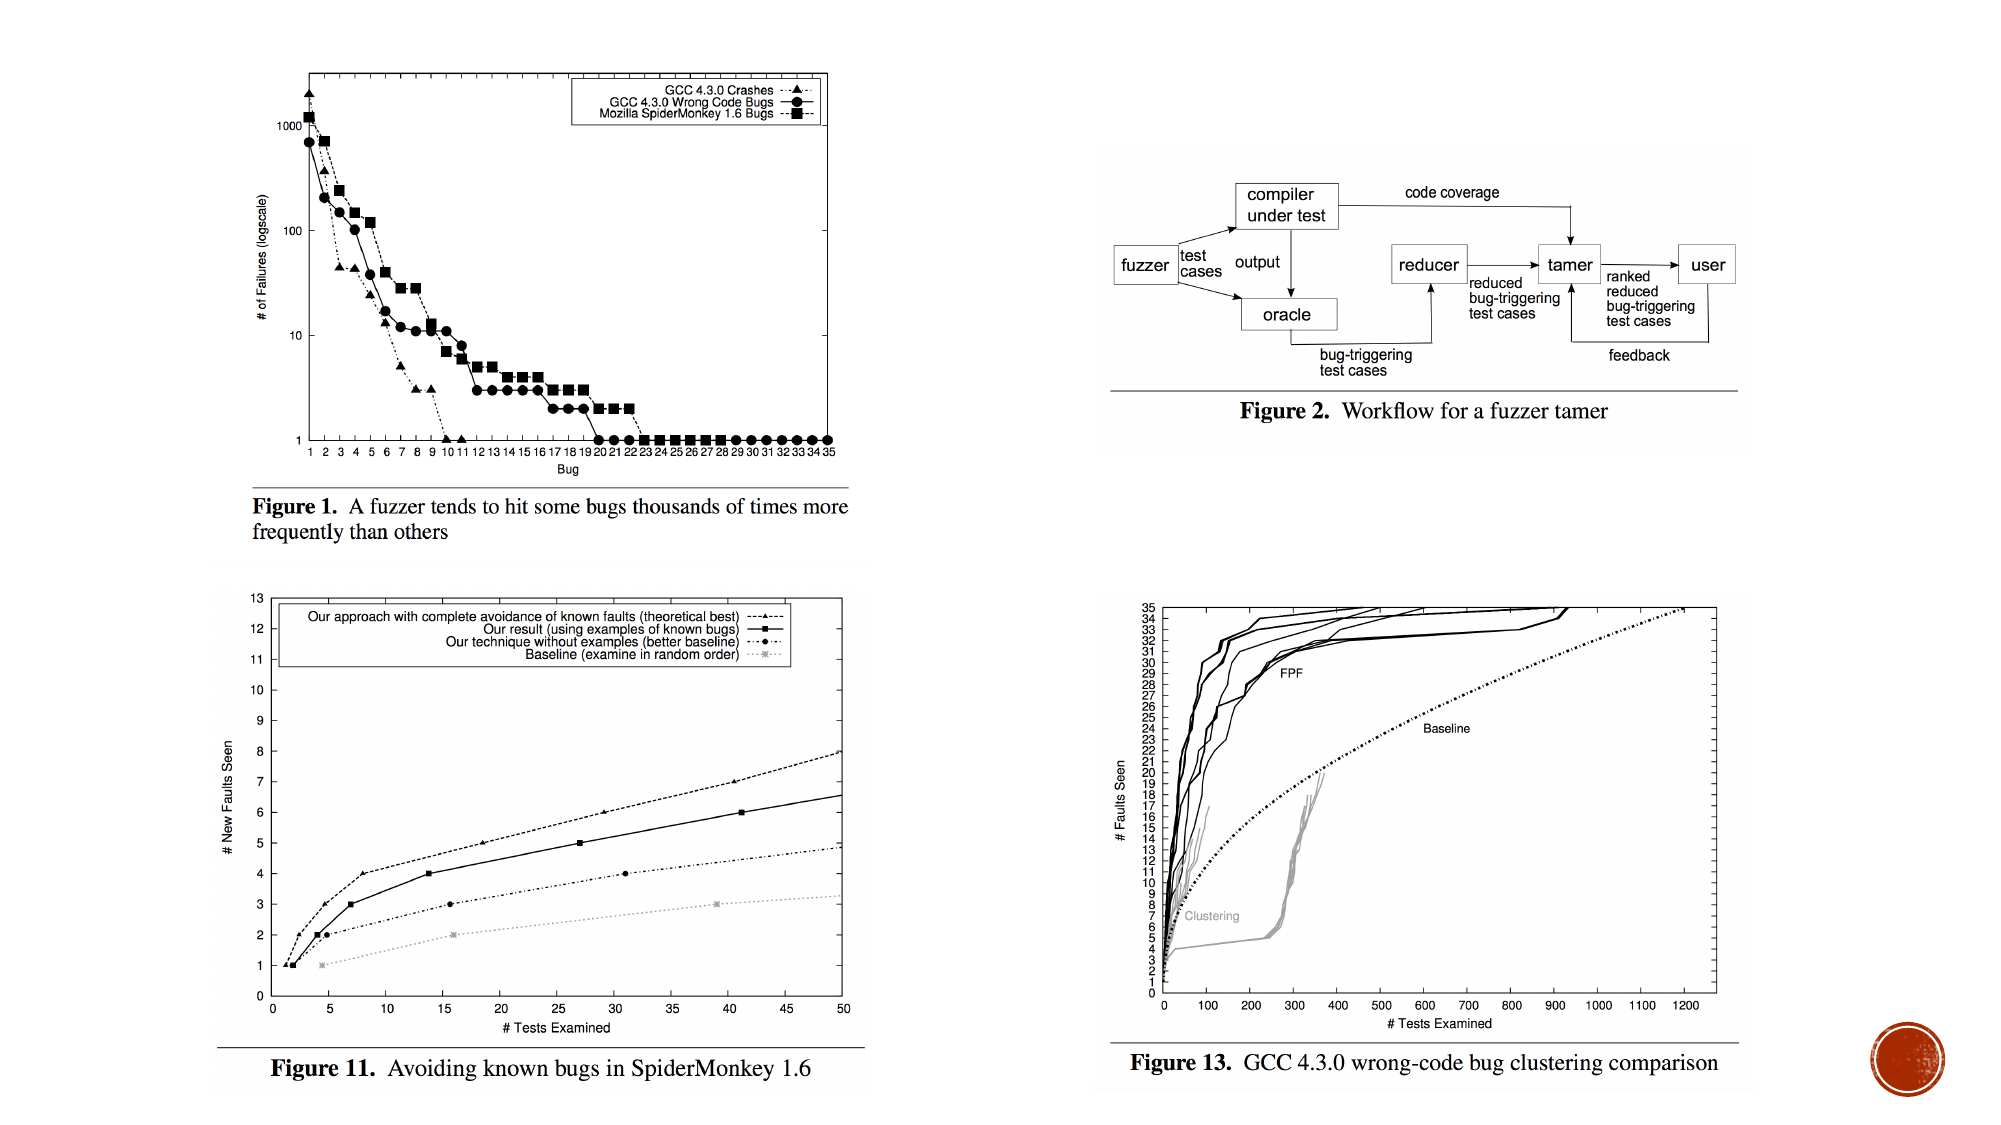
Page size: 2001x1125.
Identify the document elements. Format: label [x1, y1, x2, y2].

picture [1094, 147, 1754, 458]
list [215, 39, 870, 568]
picture [1094, 592, 1754, 1092]
picture [212, 588, 871, 1096]
